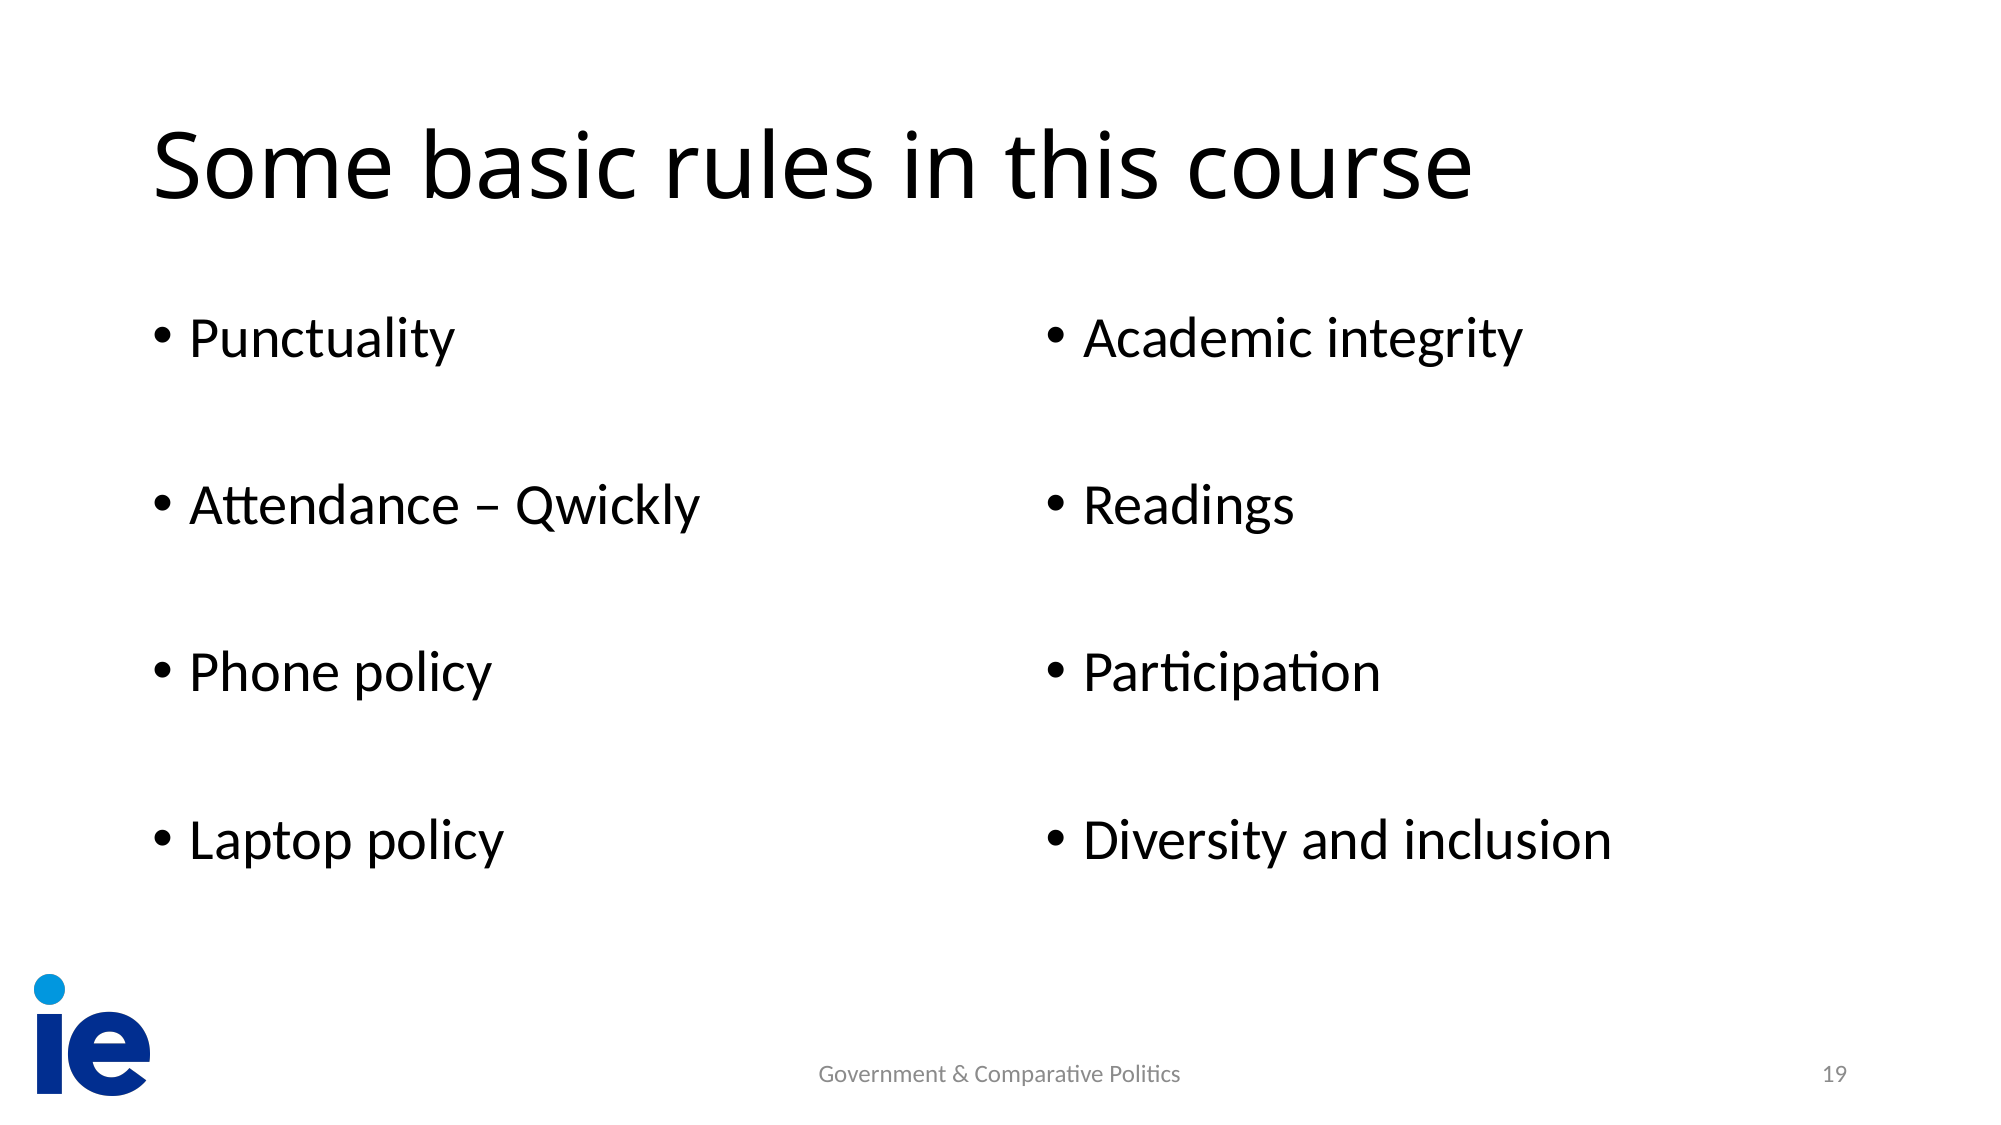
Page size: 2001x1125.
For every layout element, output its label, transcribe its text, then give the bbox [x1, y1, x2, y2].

title Some basic rules in this course [137, 59, 1863, 278]
picture [34, 974, 43, 983]
slide_number 19 [1412, 1042, 1863, 1103]
picture [34, 974, 150, 1096]
list Punctuality Attendance – Qwickly Phone policy Laptop policy [137, 299, 1000, 1014]
text_box Academic integrity Readings Participation Diversity and inclusion [1030, 299, 1894, 1014]
footer Government & Comparative Politics [662, 1042, 1338, 1103]
